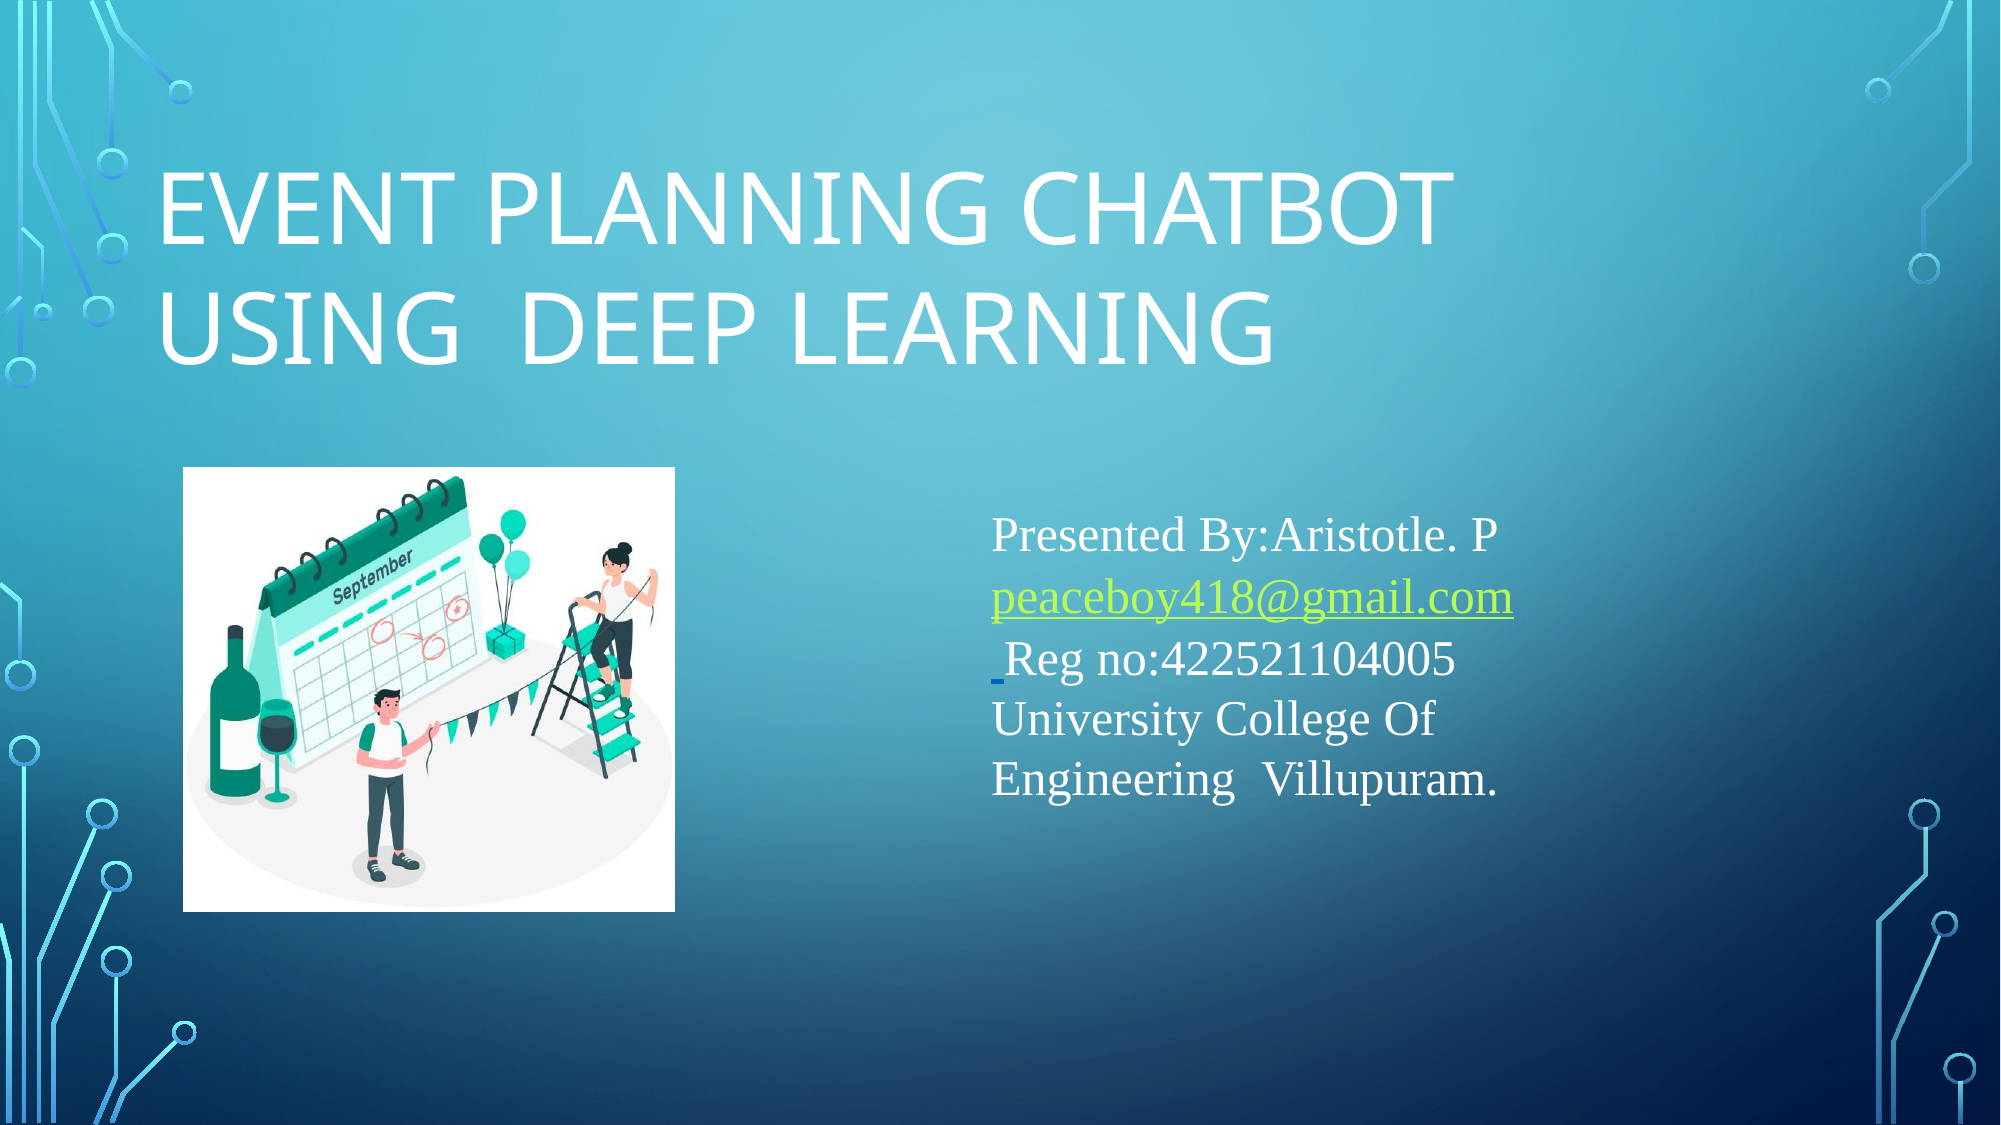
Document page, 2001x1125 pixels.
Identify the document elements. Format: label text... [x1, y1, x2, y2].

picture [183, 466, 676, 912]
title EVENT PLANNING CHATBOT USING DEEP LEARNING [152, 142, 1625, 385]
text_box Presented By:Aristotle. P peaceboy418@gmail.com Reg no:422521104005 University College Of Engineering Villupuram. [989, 499, 1678, 806]
